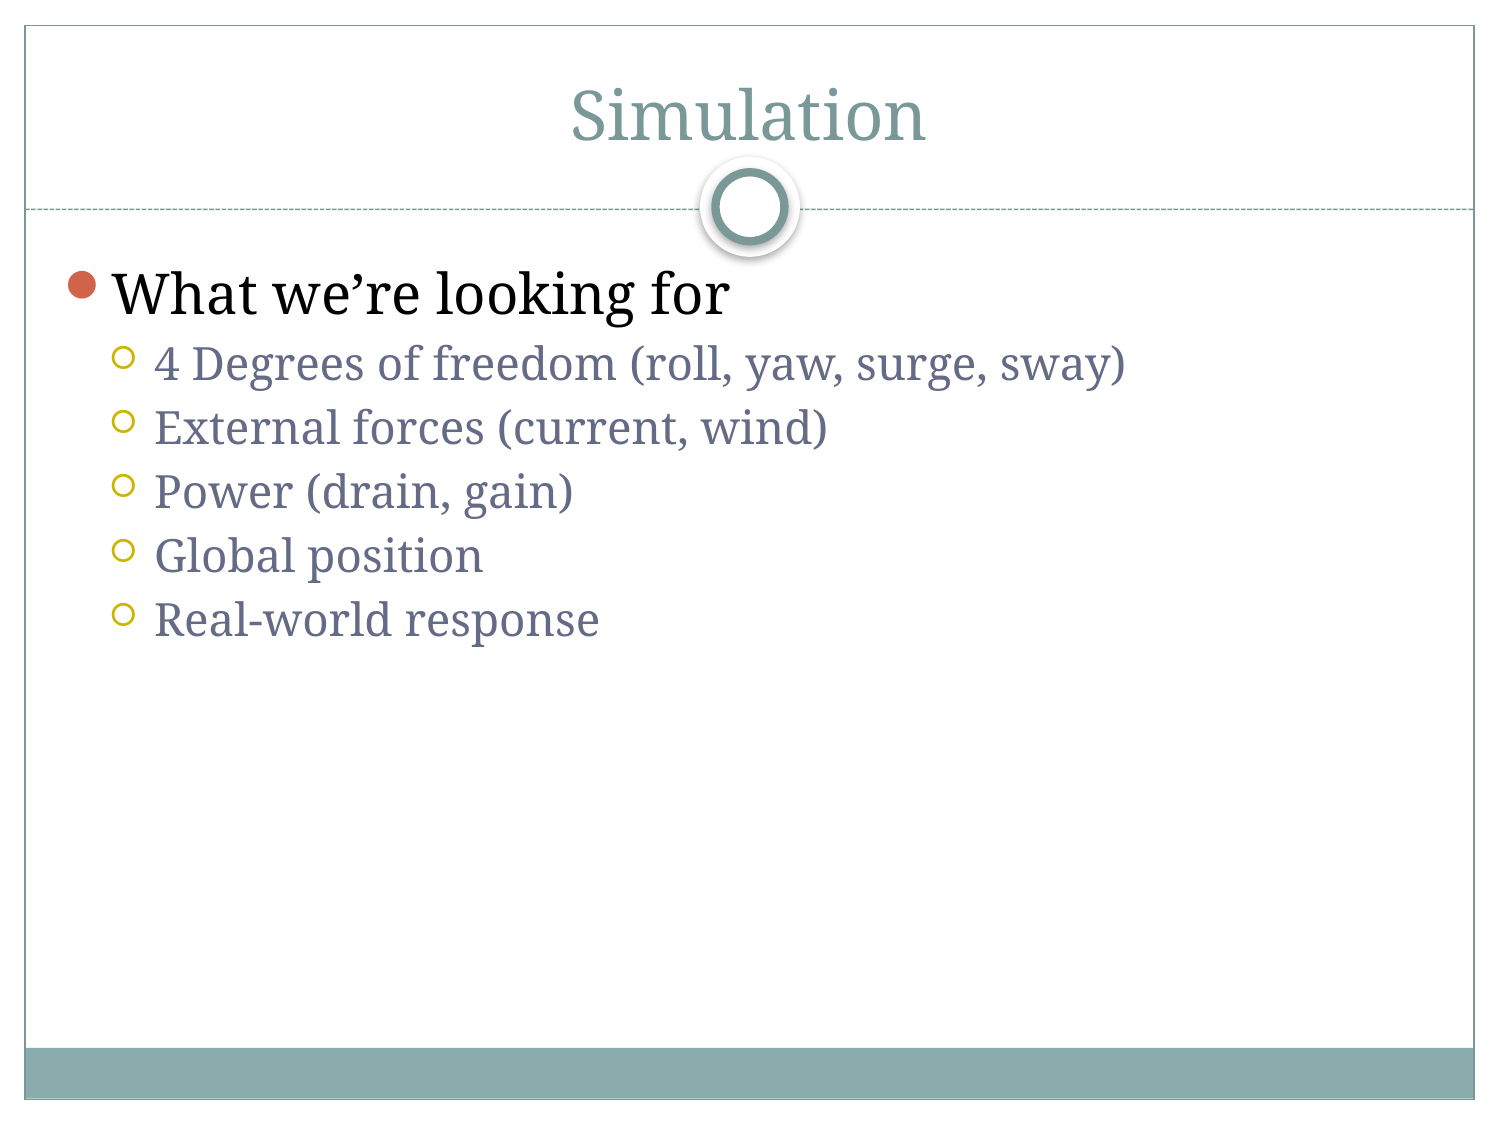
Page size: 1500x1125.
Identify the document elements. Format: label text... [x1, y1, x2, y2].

list What we’re looking for 4 Degrees of freedom (roll, yaw, surge, sway) External forces (current, wind) Power (drain, gain) Global position Real-world response [49, 250, 1445, 1001]
title Simulation [49, 37, 1450, 162]
